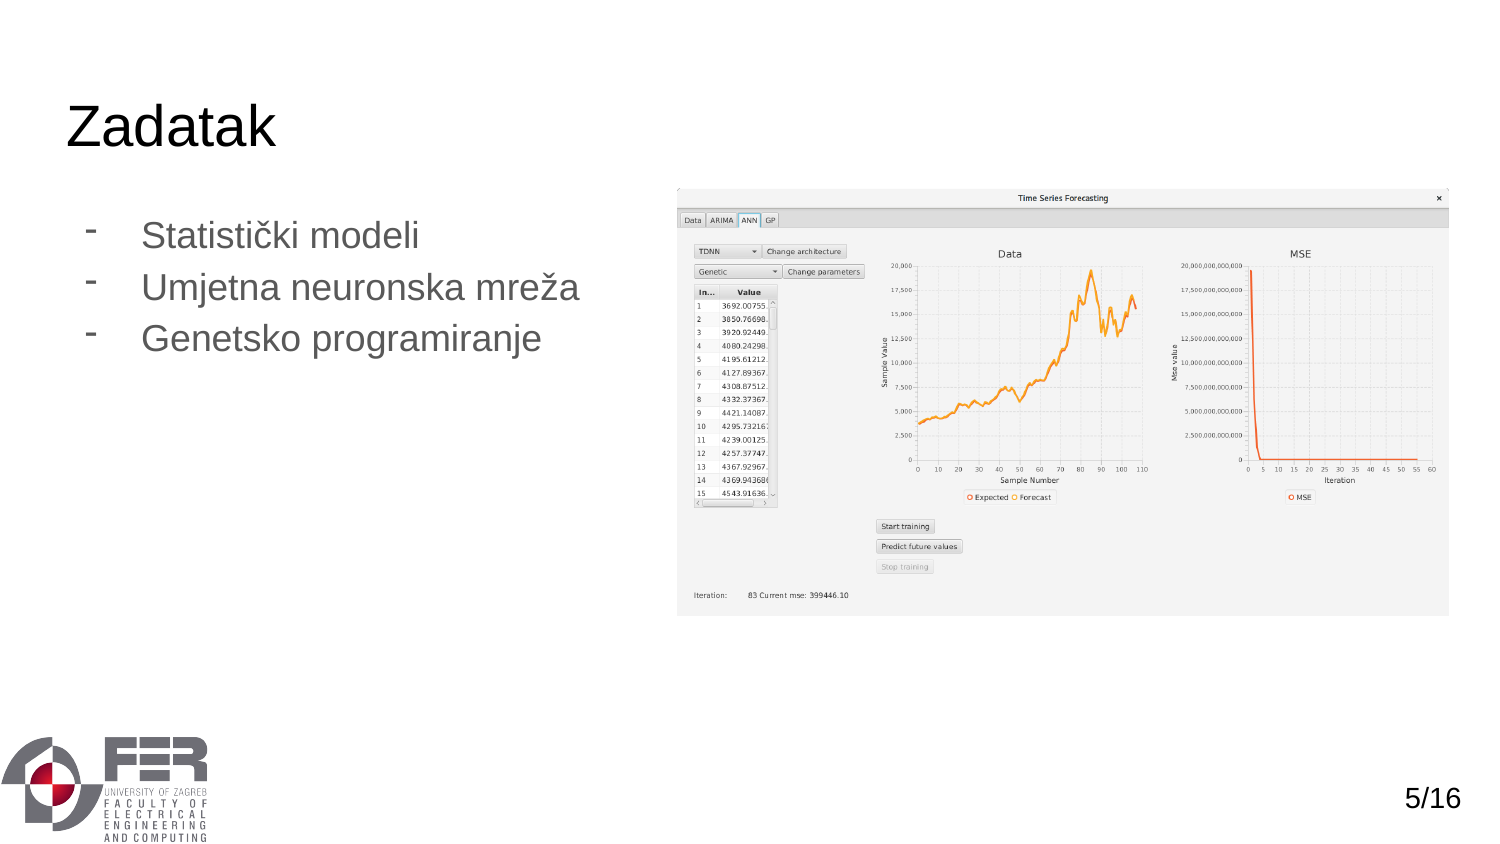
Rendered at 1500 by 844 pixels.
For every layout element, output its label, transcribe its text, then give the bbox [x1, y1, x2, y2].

title Zadatak [51, 72, 1449, 167]
list Statistički modeli Umjetna neuronska mreža Genetsko programiranje [51, 189, 1449, 750]
picture [677, 188, 1450, 617]
slide_number ‹#›/16 [1389, 764, 1480, 830]
picture [0, 736, 208, 844]
